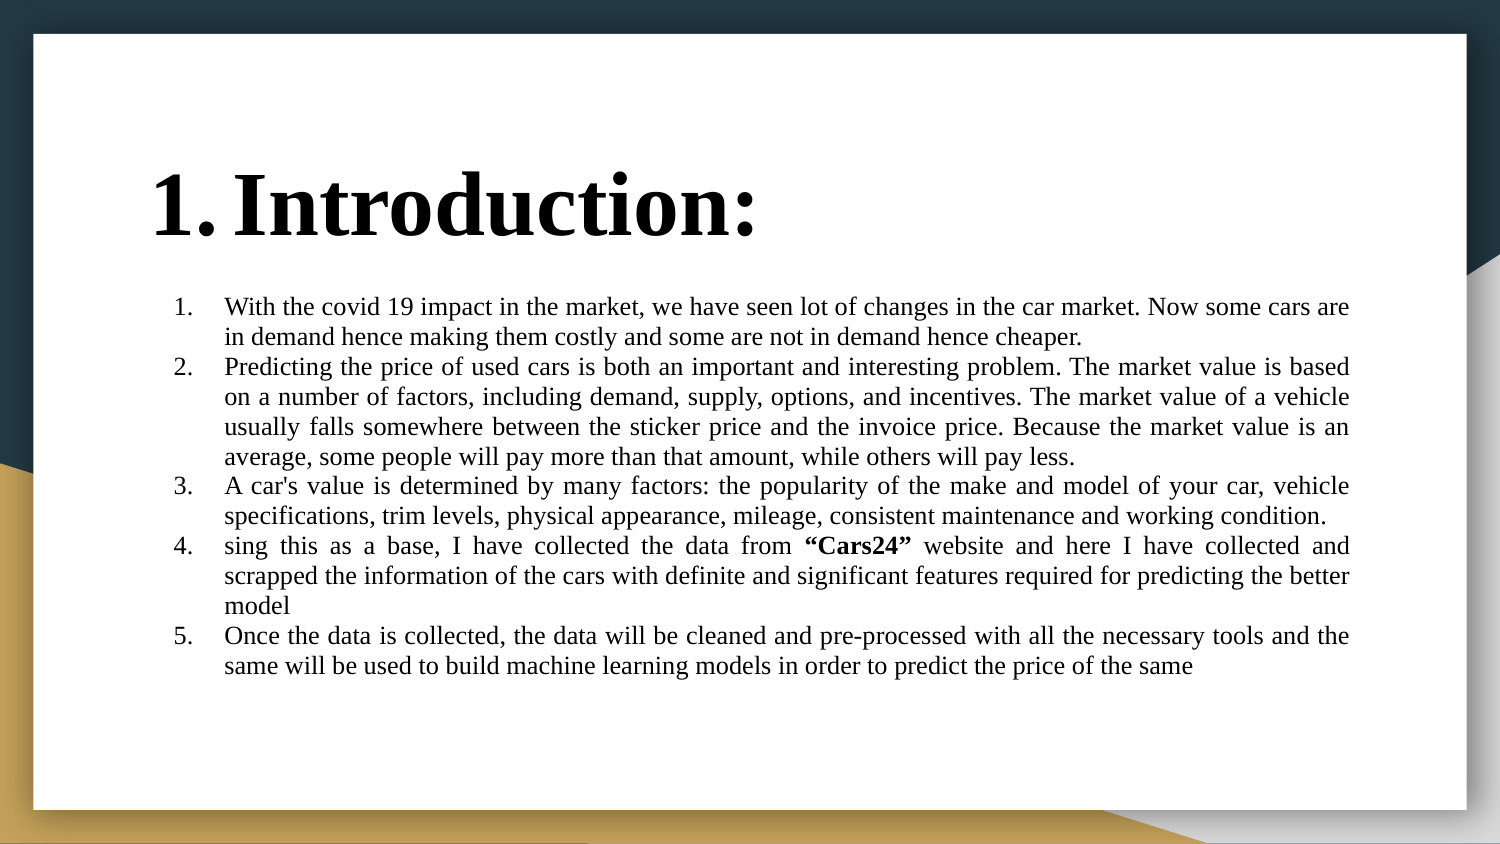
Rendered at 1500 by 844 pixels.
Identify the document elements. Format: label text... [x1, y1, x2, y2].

title Introduction: [134, 112, 1366, 269]
list With the covid 19 impact in the market, we have seen lot of changes in the car market. Now some cars are in demand hence making them costly and some are not in demand hence cheaper. Predicting the price of used cars is both an important and interesting problem. The market value is based on a number of factors, including demand, supply, options, and incentives. The market value of a vehicle usually falls somewhere between the sticker price and the invoice price. Because the market value is an average, some people will pay more than that amount, while others will pay less. A car's value is determined by many factors: the popularity of the make and model of your car, vehicle specifications, trim levels, physical appearance, mileage, consistent maintenance and working condition. sing this as a base, I have collected the data from “Cars24” website and here I have collected and scrapped the information of the cars with definite and significant features required for predicting the better model Once the data is collected, the data will be cleaned and pre-processed with all the necessary tools and the same will be used to build machine learning models in order to predict the price of the same [134, 276, 1366, 743]
